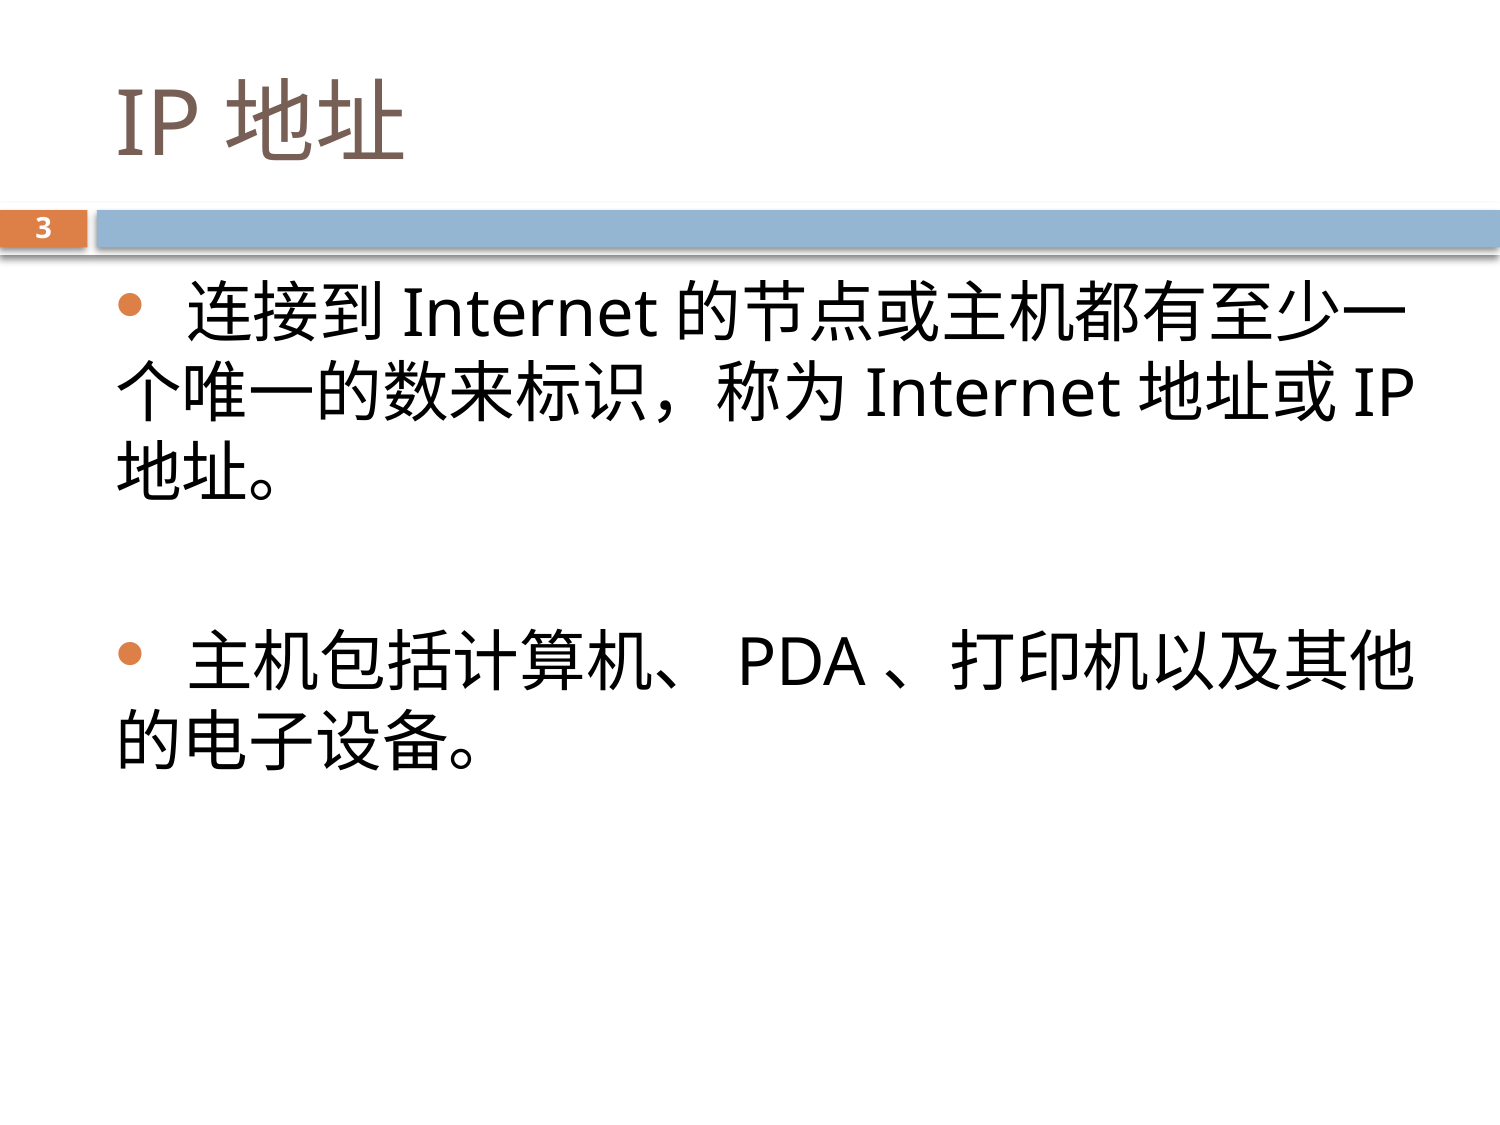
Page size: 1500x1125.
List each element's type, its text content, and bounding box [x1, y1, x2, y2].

list 连接到Internet的节点或主机都有至少一个唯一的数来标识，称为Internet地址或IP地址。 主机包括计算机、PDA、打印机以及其他的电子设备。 [100, 262, 1438, 1083]
slide_number 3 [0, 208, 88, 249]
title IP地址 [100, 37, 1438, 200]
